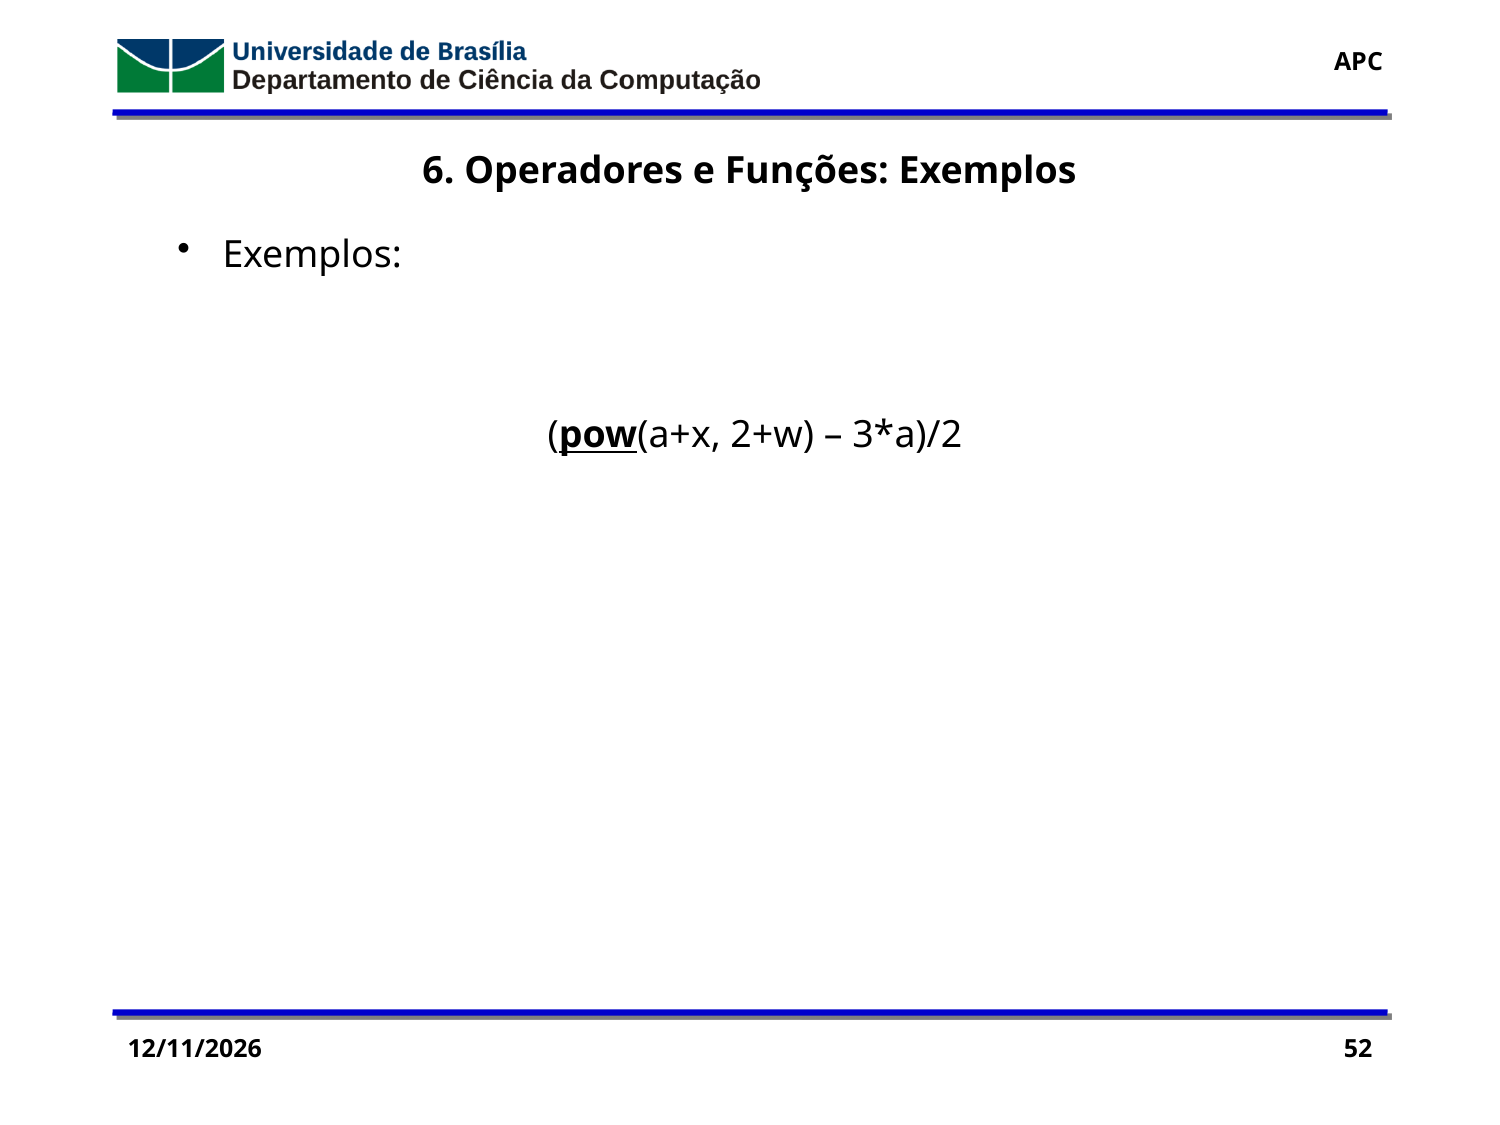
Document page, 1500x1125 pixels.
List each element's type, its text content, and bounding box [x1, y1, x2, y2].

text_box Exemplos: (pow(a+x, 2+w) – 3*a)/2 [162, 222, 1348, 778]
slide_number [112, 1024, 426, 1101]
slide_number 52 [1074, 1024, 1388, 1101]
picture [117, 75, 760, 94]
text_box [0, 1, 1500, 75]
text_box 6. Operadores e Funções: Exemplos [112, 138, 1388, 198]
